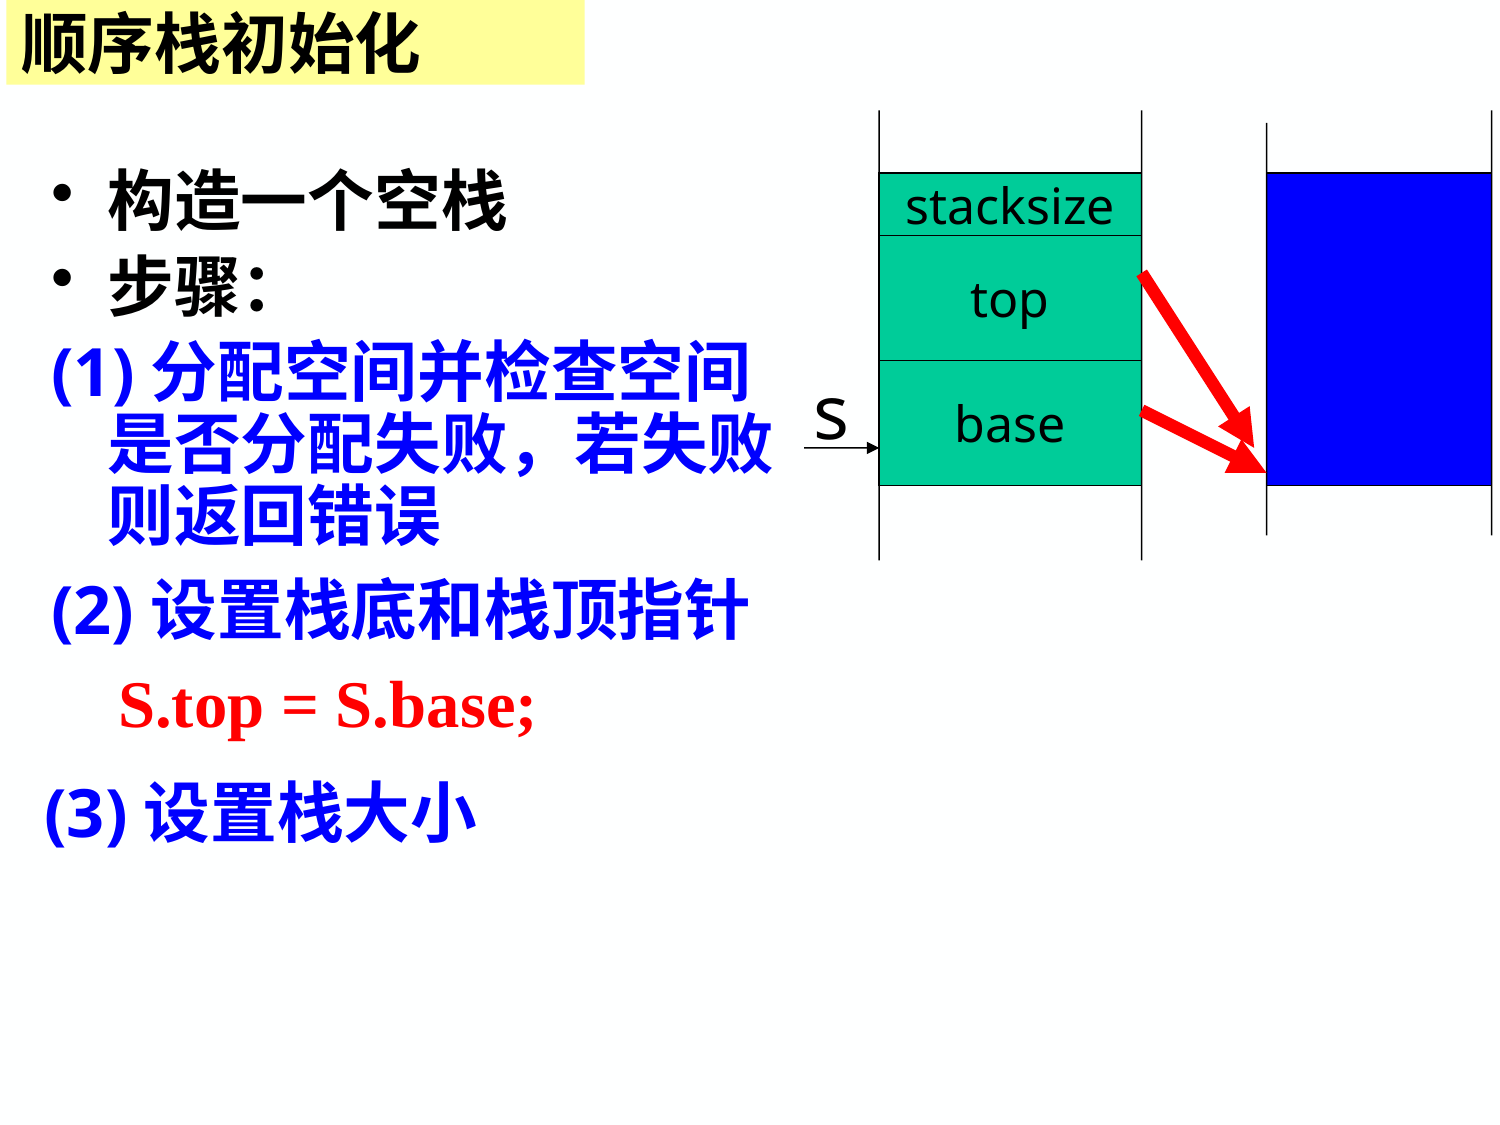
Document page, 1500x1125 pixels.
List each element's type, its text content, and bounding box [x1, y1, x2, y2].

text_box 构造一个空栈 步骤： (1)分配空间并检查空间是否分配失败，若失败则返回错误 [36, 160, 800, 560]
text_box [1266, 110, 1492, 536]
text_box (2)设置栈底和栈顶指针 S.top = S.base; [36, 560, 805, 740]
text_box [1147, 412, 1261, 473]
text_box s [799, 356, 865, 462]
text_box (3)设置栈大小 [29, 763, 766, 849]
text_box 顺序栈初始化 [6, 0, 585, 85]
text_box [878, 110, 1142, 561]
text_box [1147, 281, 1255, 448]
text_box [865, 441, 873, 455]
